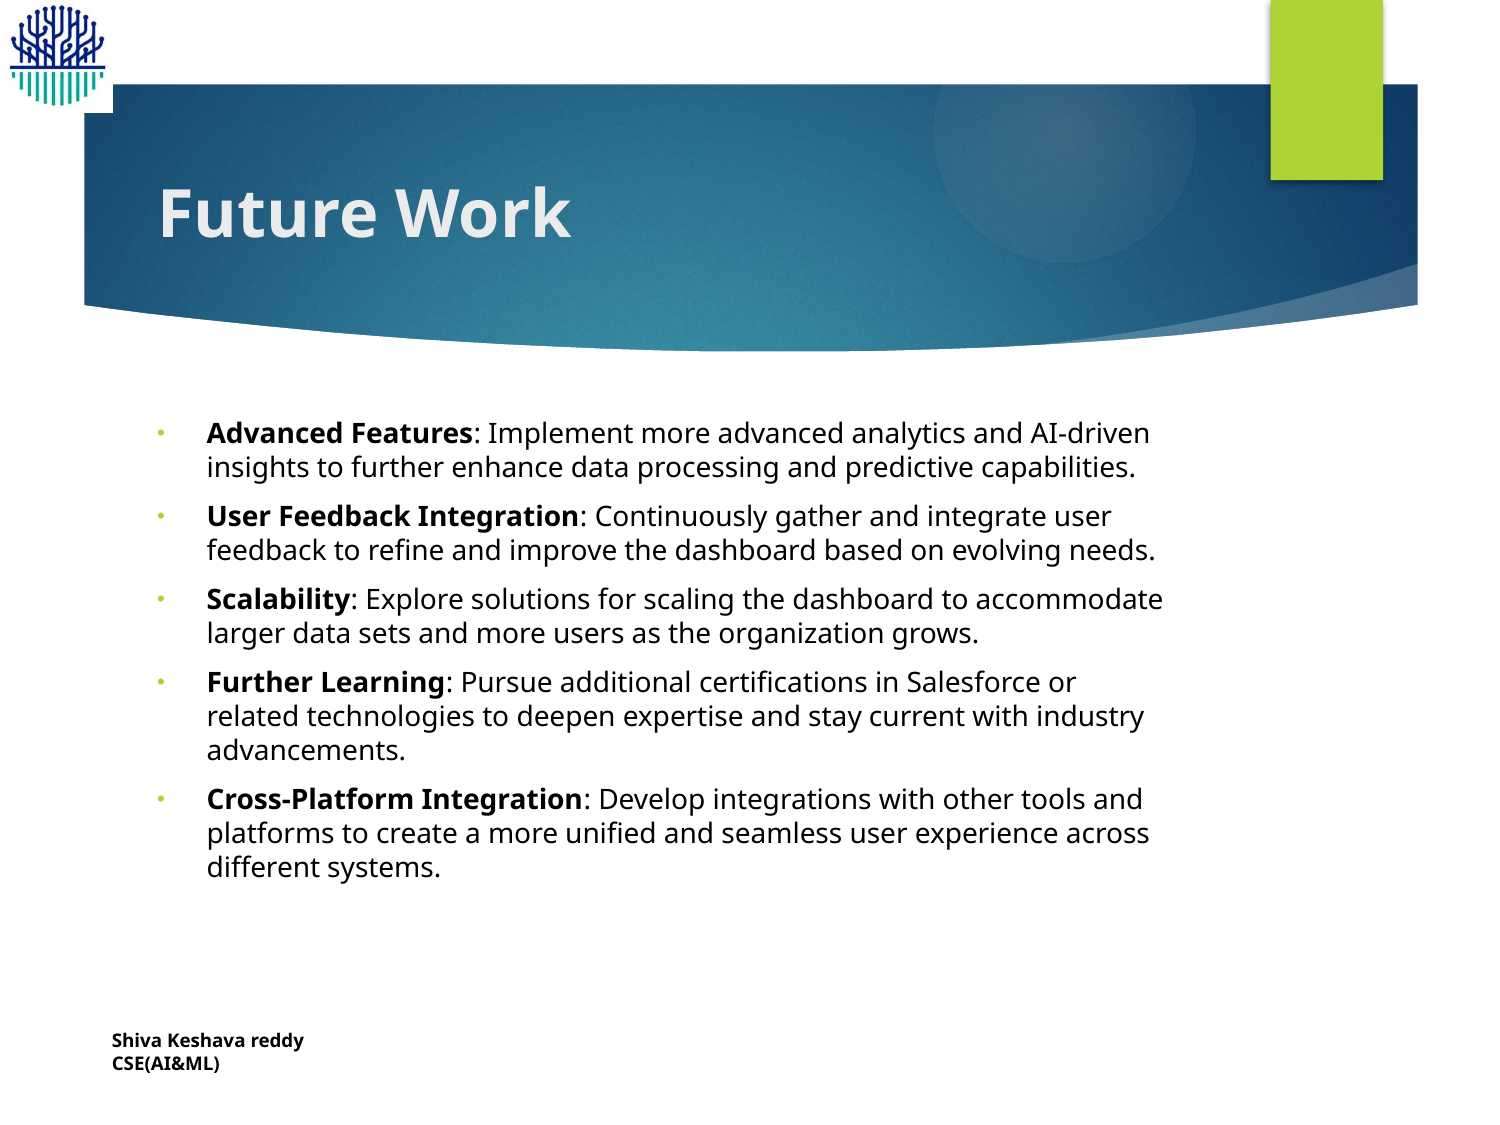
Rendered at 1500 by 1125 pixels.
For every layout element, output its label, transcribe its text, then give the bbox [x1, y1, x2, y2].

list Advanced Features: Implement more advanced analytics and AI-driven insights to further enhance data processing and predictive capabilities. User Feedback Integration: Continuously gather and integrate user feedback to refine and improve the dashboard based on evolving needs. Scalability: Explore solutions for scaling the dashboard to accommodate larger data sets and more users as the organization grows. Further Learning: Pursue additional certifications in Salesforce or related technologies to deepen expertise and stay current with industry advancements. Cross-Platform Integration: Develop integrations with other tools and platforms to create a more unified and seamless user experience across different systems. [142, 408, 1183, 988]
title Future Work [142, 152, 1183, 269]
picture [0, 0, 113, 113]
footer Shiva Keshava reddy CSE(AI&ML) [96, 1044, 731, 1082]
